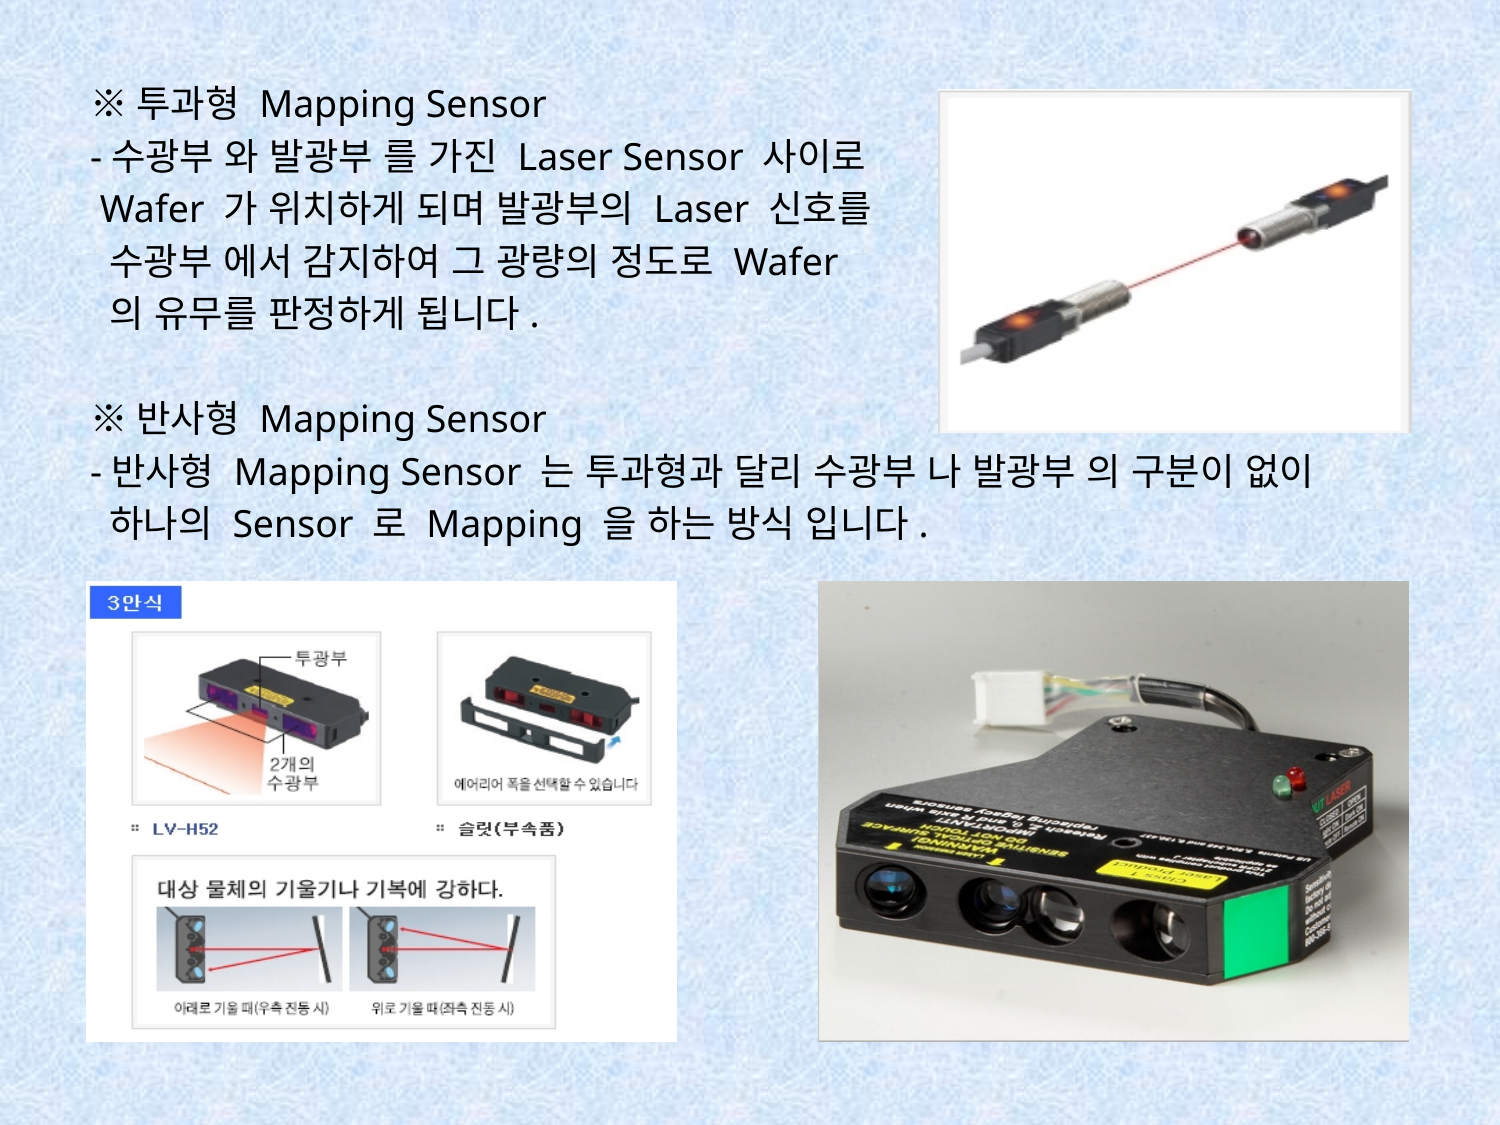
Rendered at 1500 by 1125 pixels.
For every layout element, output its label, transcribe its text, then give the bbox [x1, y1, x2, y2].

list ※투과형 Mapping Sensor -수광부 와 발광부 를 가진 Laser Sensor 사이로 Wafer 가 위치하게 되며 발광부의 Laser 신호를 수광부 에서 감지하여 그 광량의 정도로 Wafer 의 유무를 판정하게 됩니다. ※반사형 Mapping Sensor -반사형 Mapping Sensor 는 투과형과 달리 수광부 나 발광부 의 구분이 없이 하나의 Sensor 로 Mapping 을 하는 방식 입니다. [75, 72, 1425, 929]
picture [0, 0, 1500, 1125]
